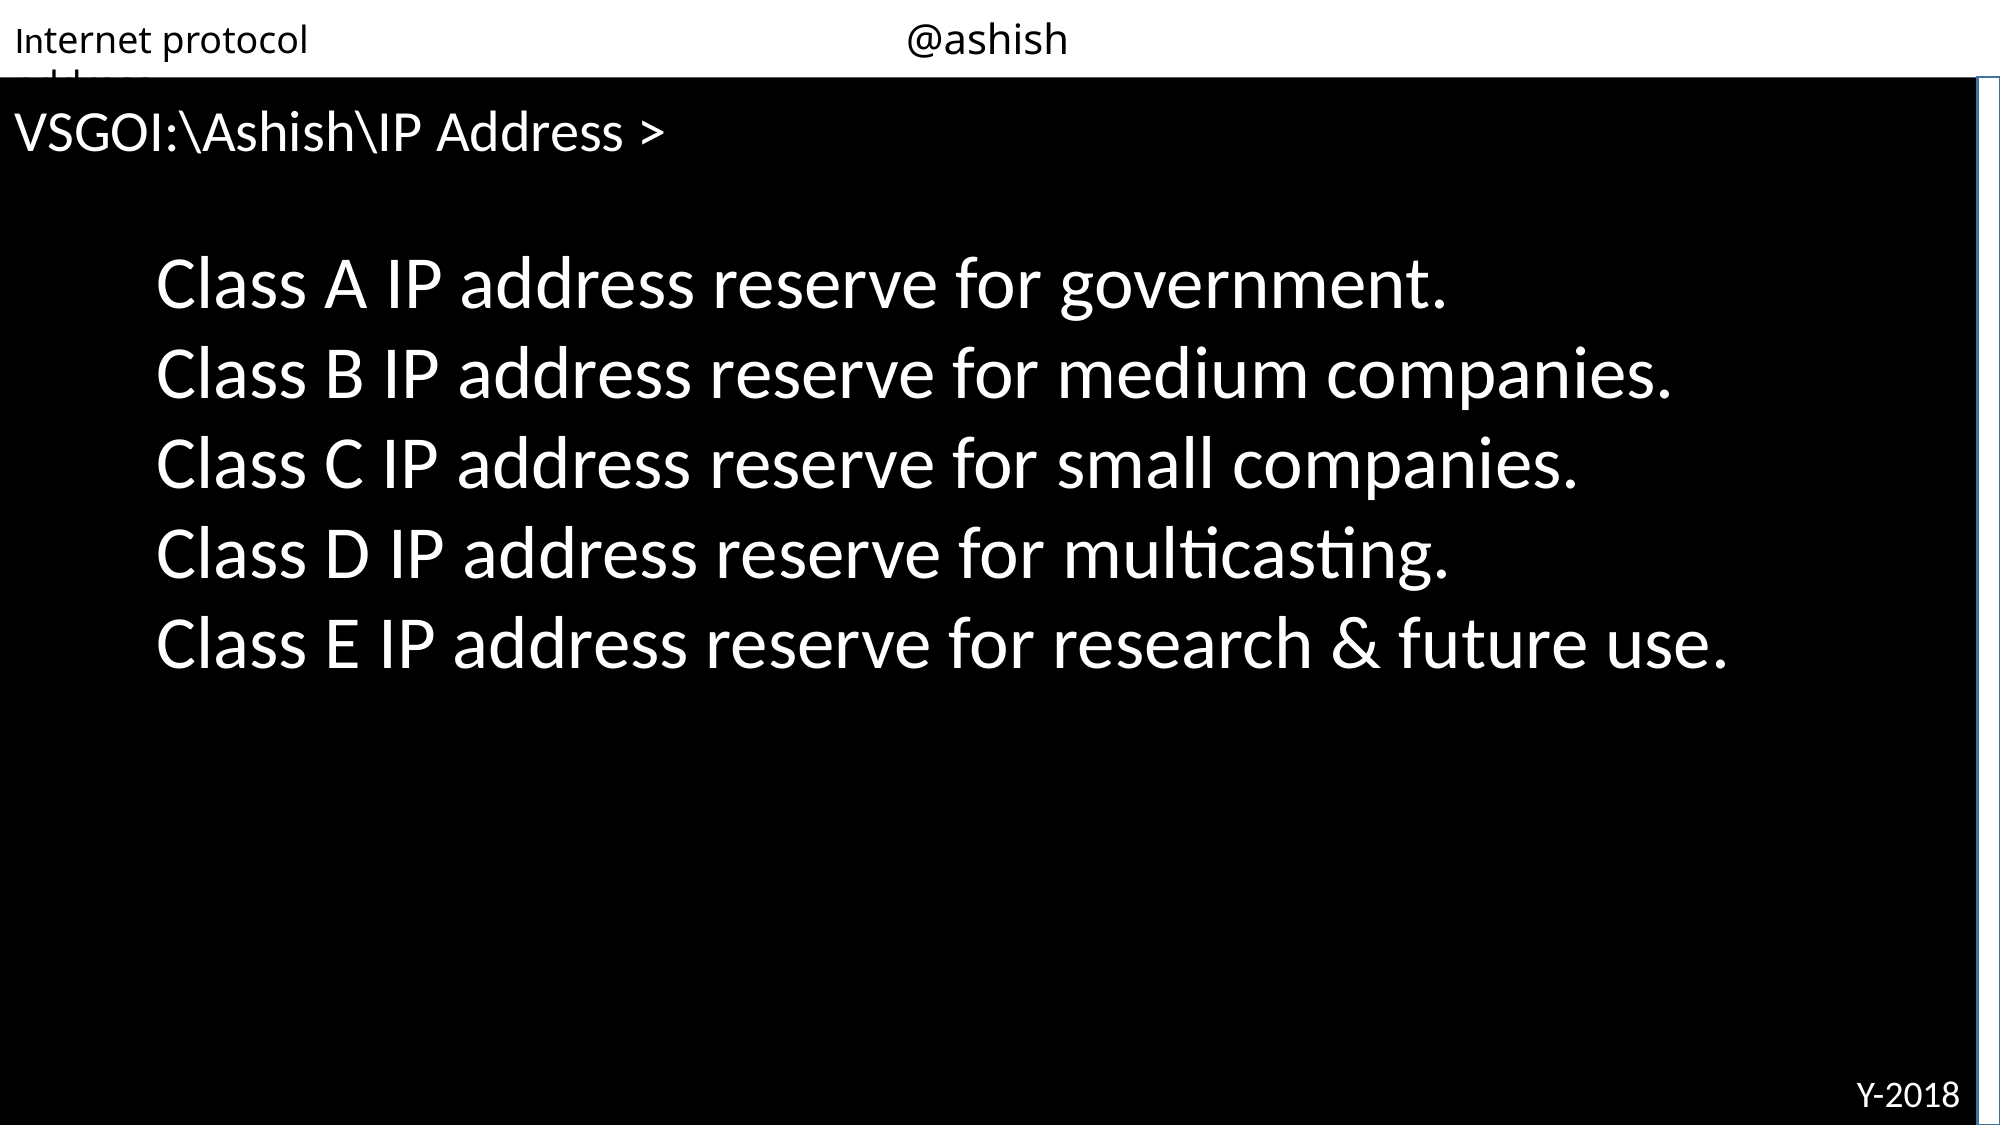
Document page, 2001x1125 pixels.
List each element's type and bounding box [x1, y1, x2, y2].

text_box [0, 0, 2000, 1125]
